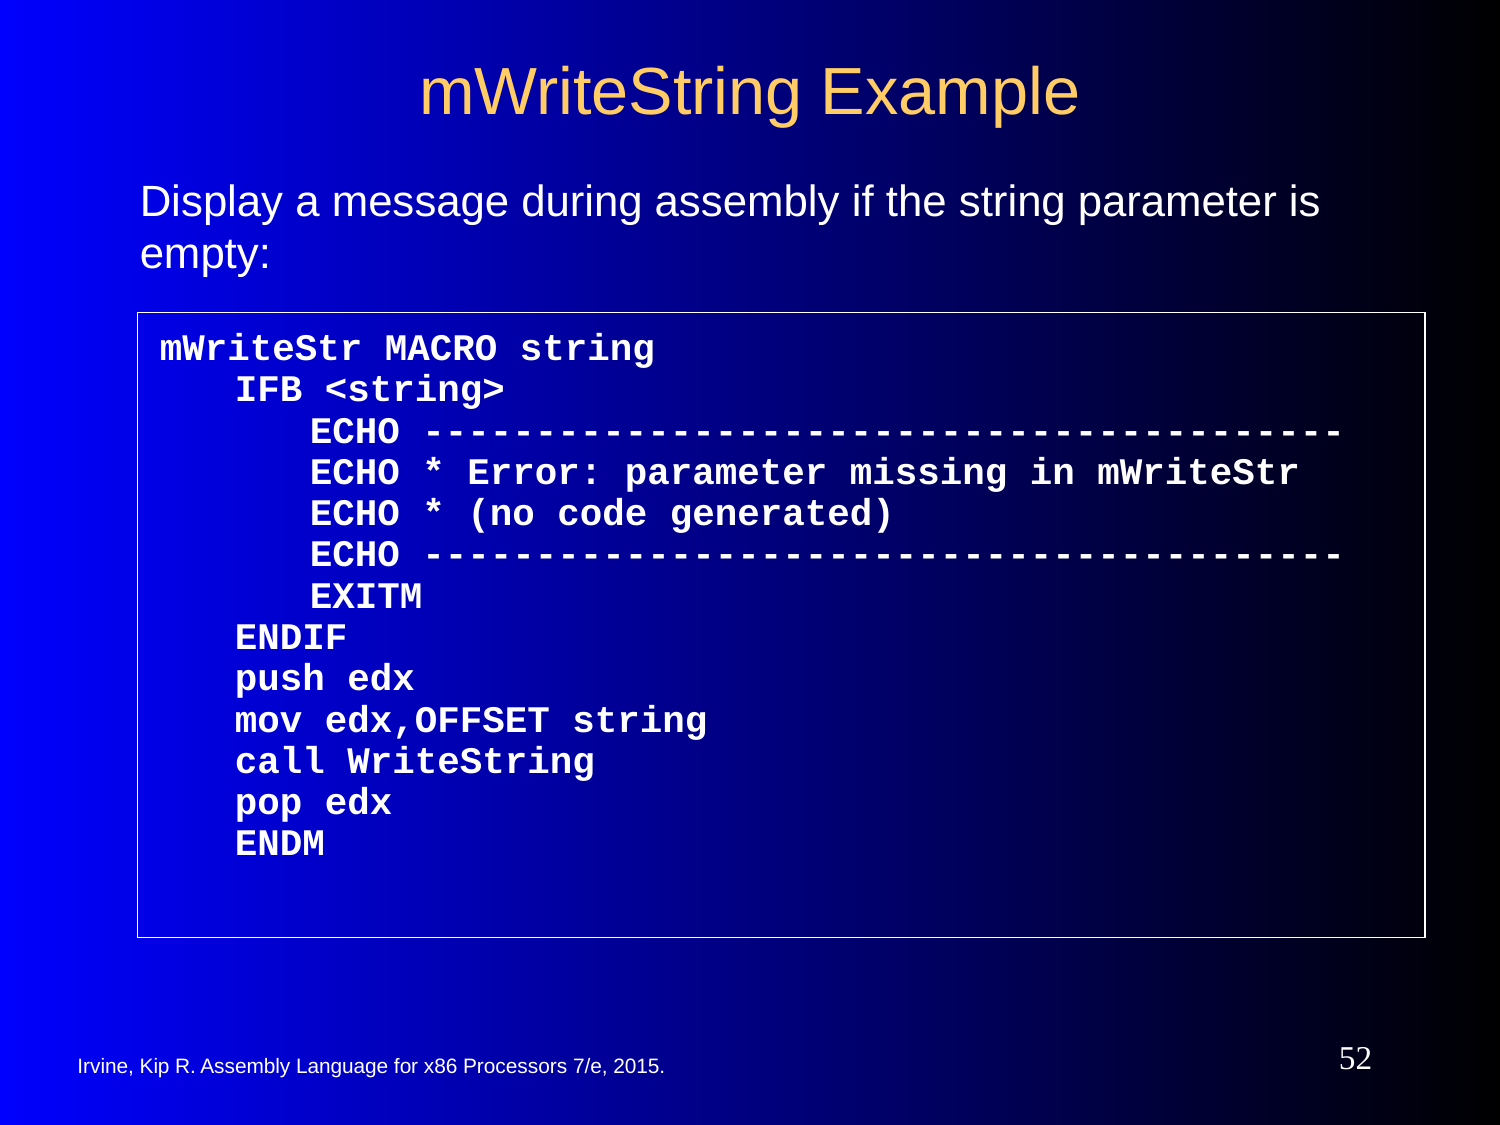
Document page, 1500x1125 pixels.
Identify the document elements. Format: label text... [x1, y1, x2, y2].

text_box Display a message during assembly if the string parameter is empty: [124, 149, 1388, 300]
slide_number 52 [1224, 1025, 1388, 1088]
title mWriteString Example [112, 37, 1388, 138]
text_box mWriteStr MACRO string IFB <string> ECHO ----------------------------------------- ECHO * Error: parameter missing in mWriteStr ECHO * (no code generated) ECHO ----------------------------------------- EXITM ENDIF push edx mov edx,OFFSET string call WriteString pop edx ENDM [137, 312, 1425, 938]
footer Irvine, Kip R. Assembly Language for x86 Processors 7/e, 2015. [62, 1040, 775, 1091]
